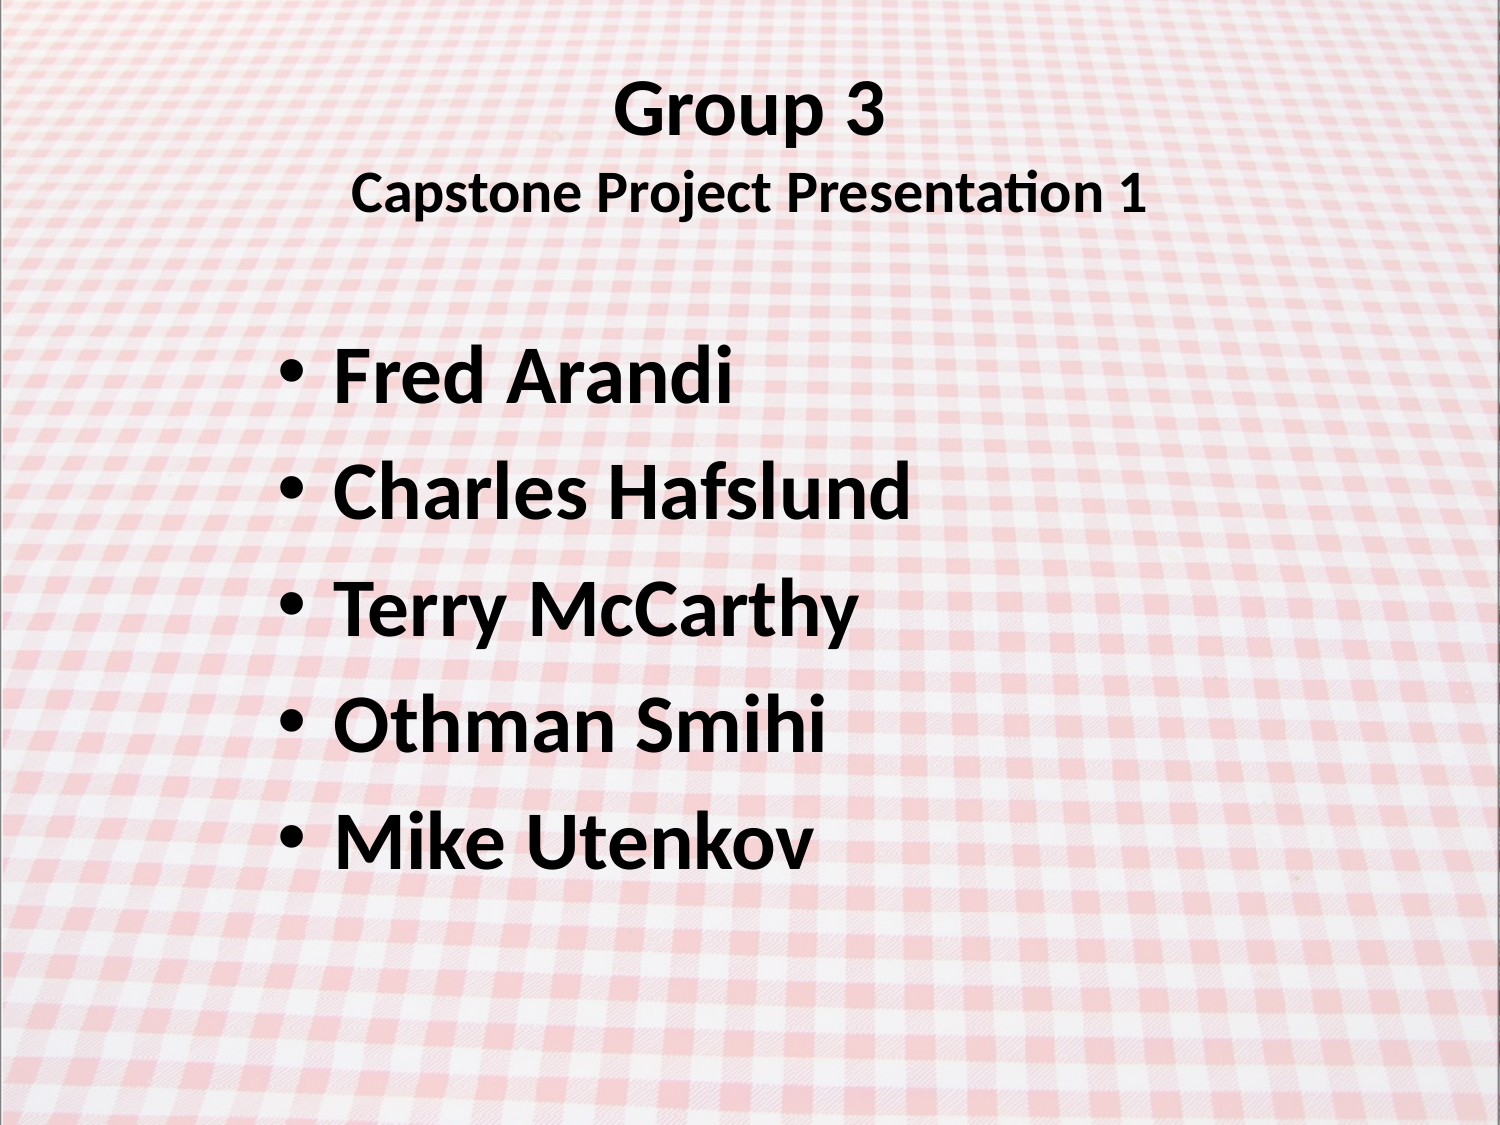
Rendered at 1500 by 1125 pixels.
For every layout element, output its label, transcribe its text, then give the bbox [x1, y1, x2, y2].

picture [0, 0, 1500, 1125]
title Group 3 Capstone Project Presentation 1 [75, 45, 1425, 233]
list Fred Arandi Charles Hafslund Terry McCarthy Othman Smihi Mike Utenkov [262, 312, 1438, 1055]
